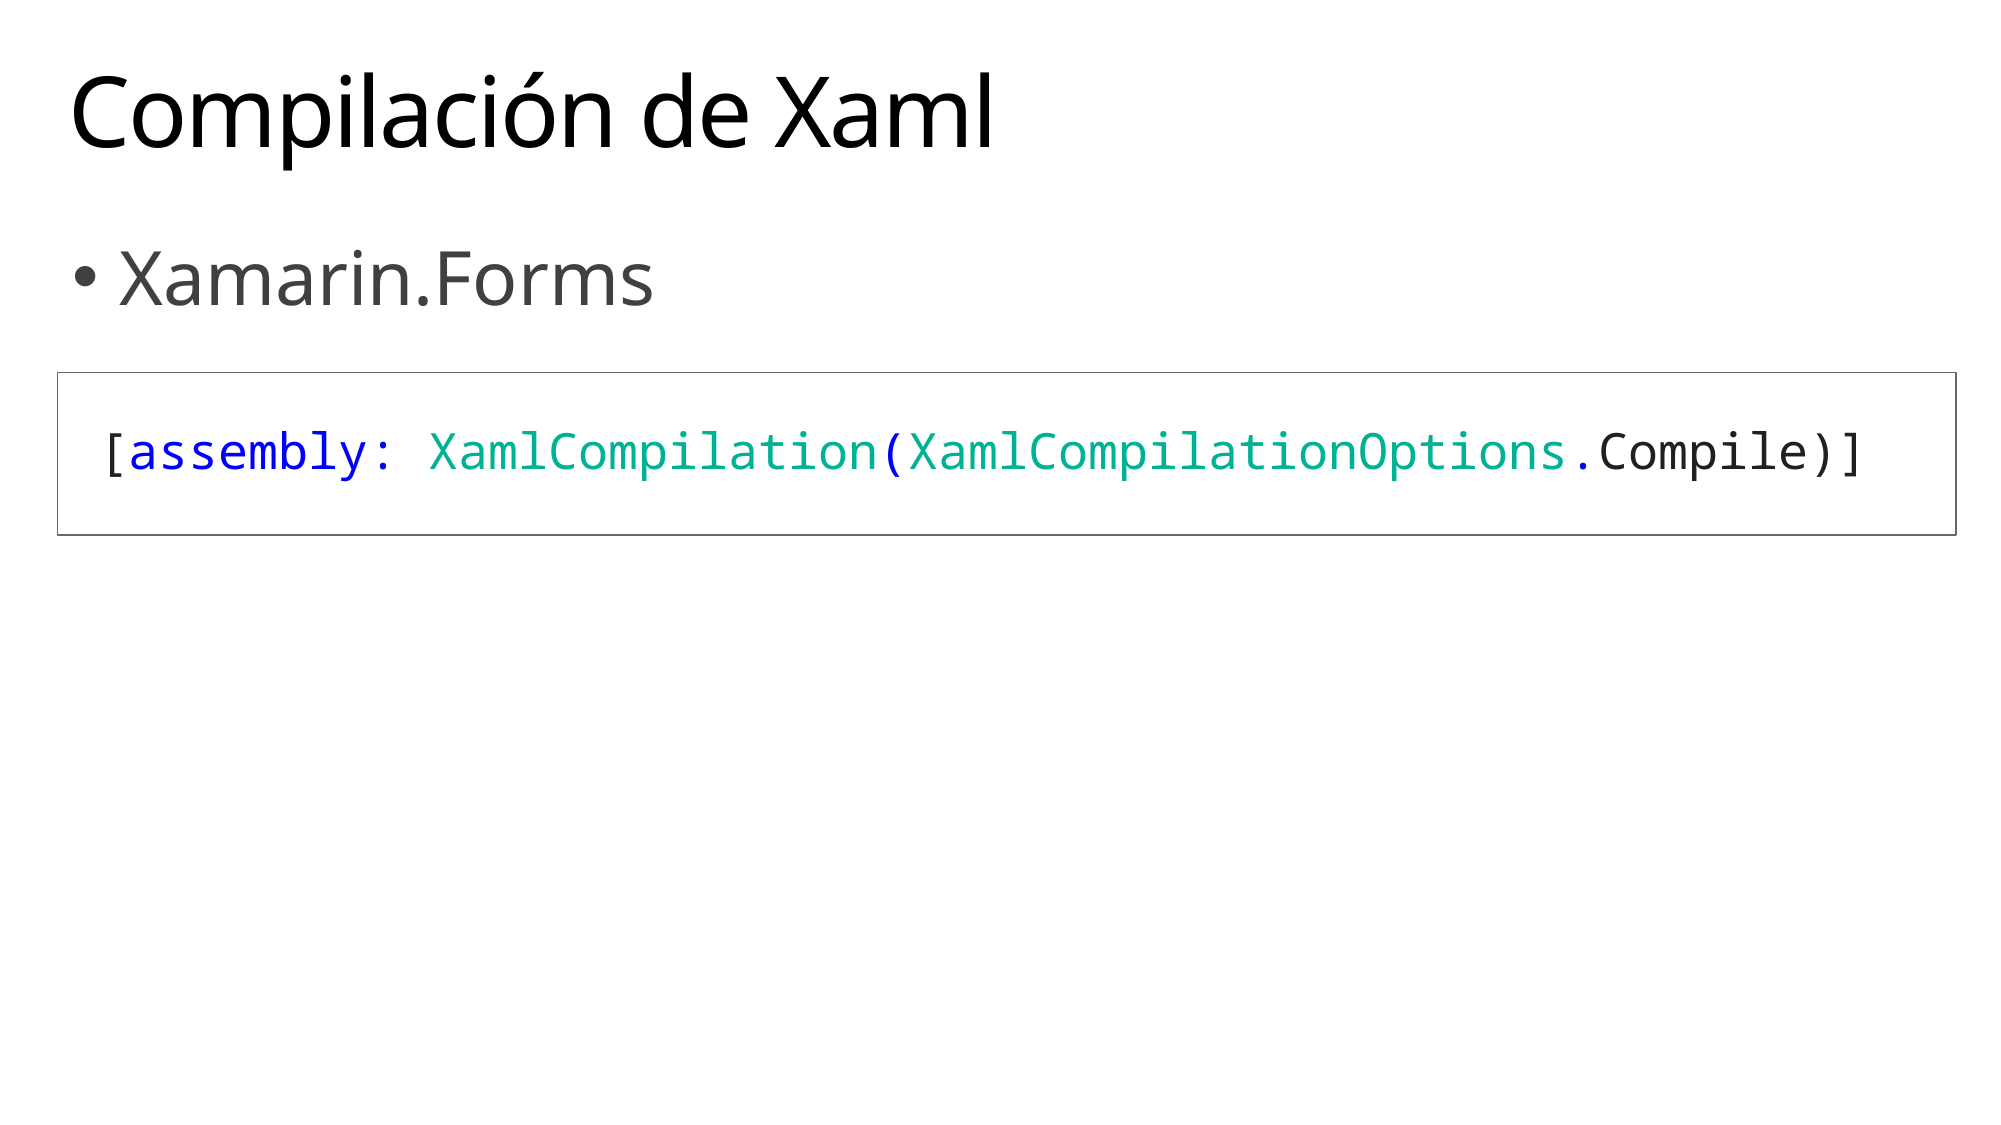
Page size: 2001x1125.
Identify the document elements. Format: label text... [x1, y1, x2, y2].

title Compilación de Xaml [44, 47, 1957, 196]
text_box [assembly: XamlCompilation(XamlCompilationOptions.Compile)] [83, 412, 1930, 487]
text_box Xamarin.Forms [57, 222, 1957, 328]
text_box [57, 372, 1957, 535]
